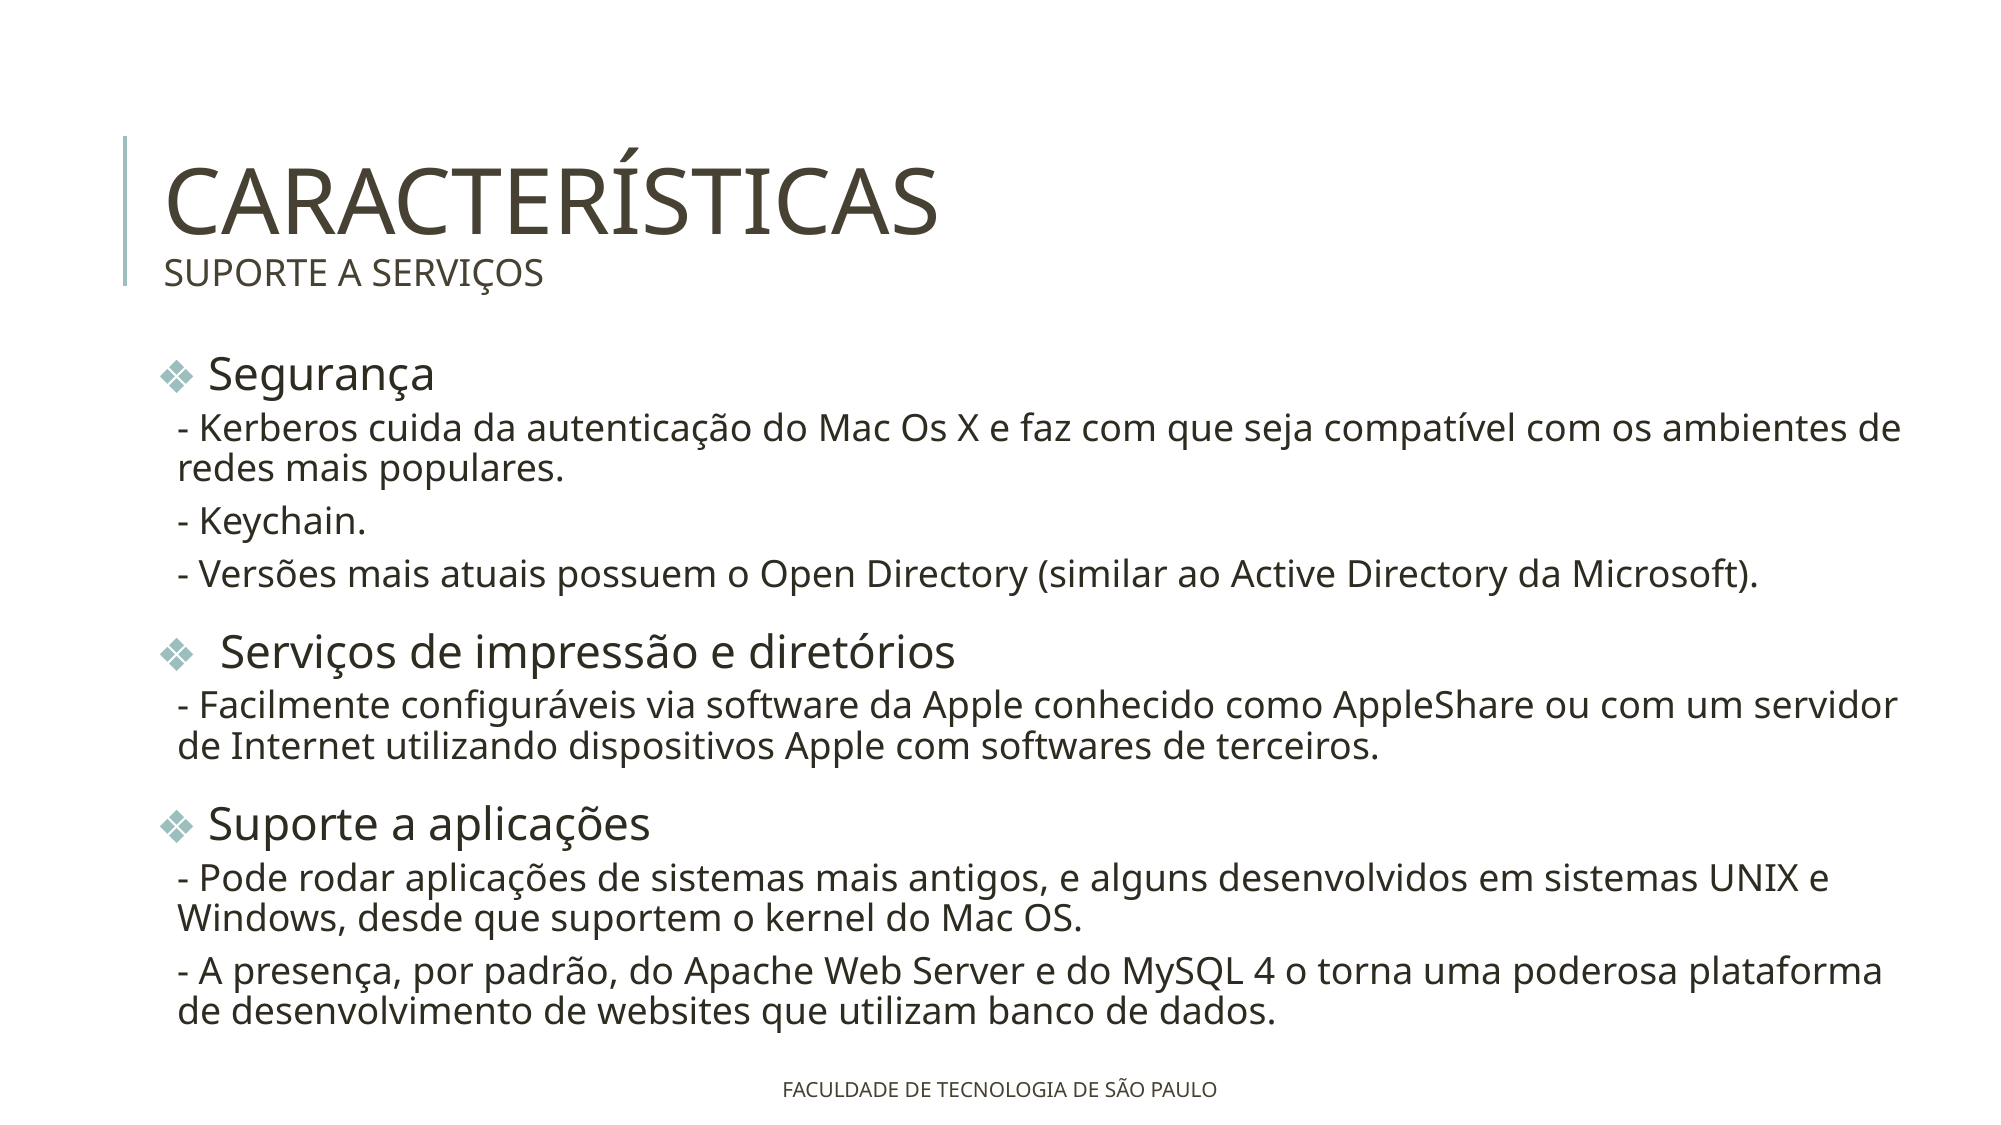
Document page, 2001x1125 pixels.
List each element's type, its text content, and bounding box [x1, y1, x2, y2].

text_box SUPORTE A SERVIÇOS [148, 249, 1743, 302]
footer FACULDADE DE TECNOLOGIA DE SÃO PAULO [515, 1066, 1484, 1112]
title CARACTERÍSTICAS [148, 140, 1877, 276]
text_box Segurança - Kerberos cuida da autenticação do Mac Os X e faz com que seja compatível com os ambientes de redes mais populares. - Keychain. - Versões mais atuais possuem o Open Directory (similar ao Active Directory da Microsoft). Serviços de impressão e diretórios - Facilmente configuráveis via software da Apple conhecido como AppleShare ou com um servidor de Internet utilizando dispositivos Apple com softwares de terceiros. Suporte a aplicações - Pode rodar aplicações de sistemas mais antigos, e alguns desenvolvidos em sistemas UNIX e Windows, desde que suportem o kernel do Mac OS. - A presença, por padrão, do Apache Web Server e do MySQL 4 o torna uma poderosa plataforma de desenvolvimento de websites que utilizam banco de dados. [148, 343, 1935, 1092]
